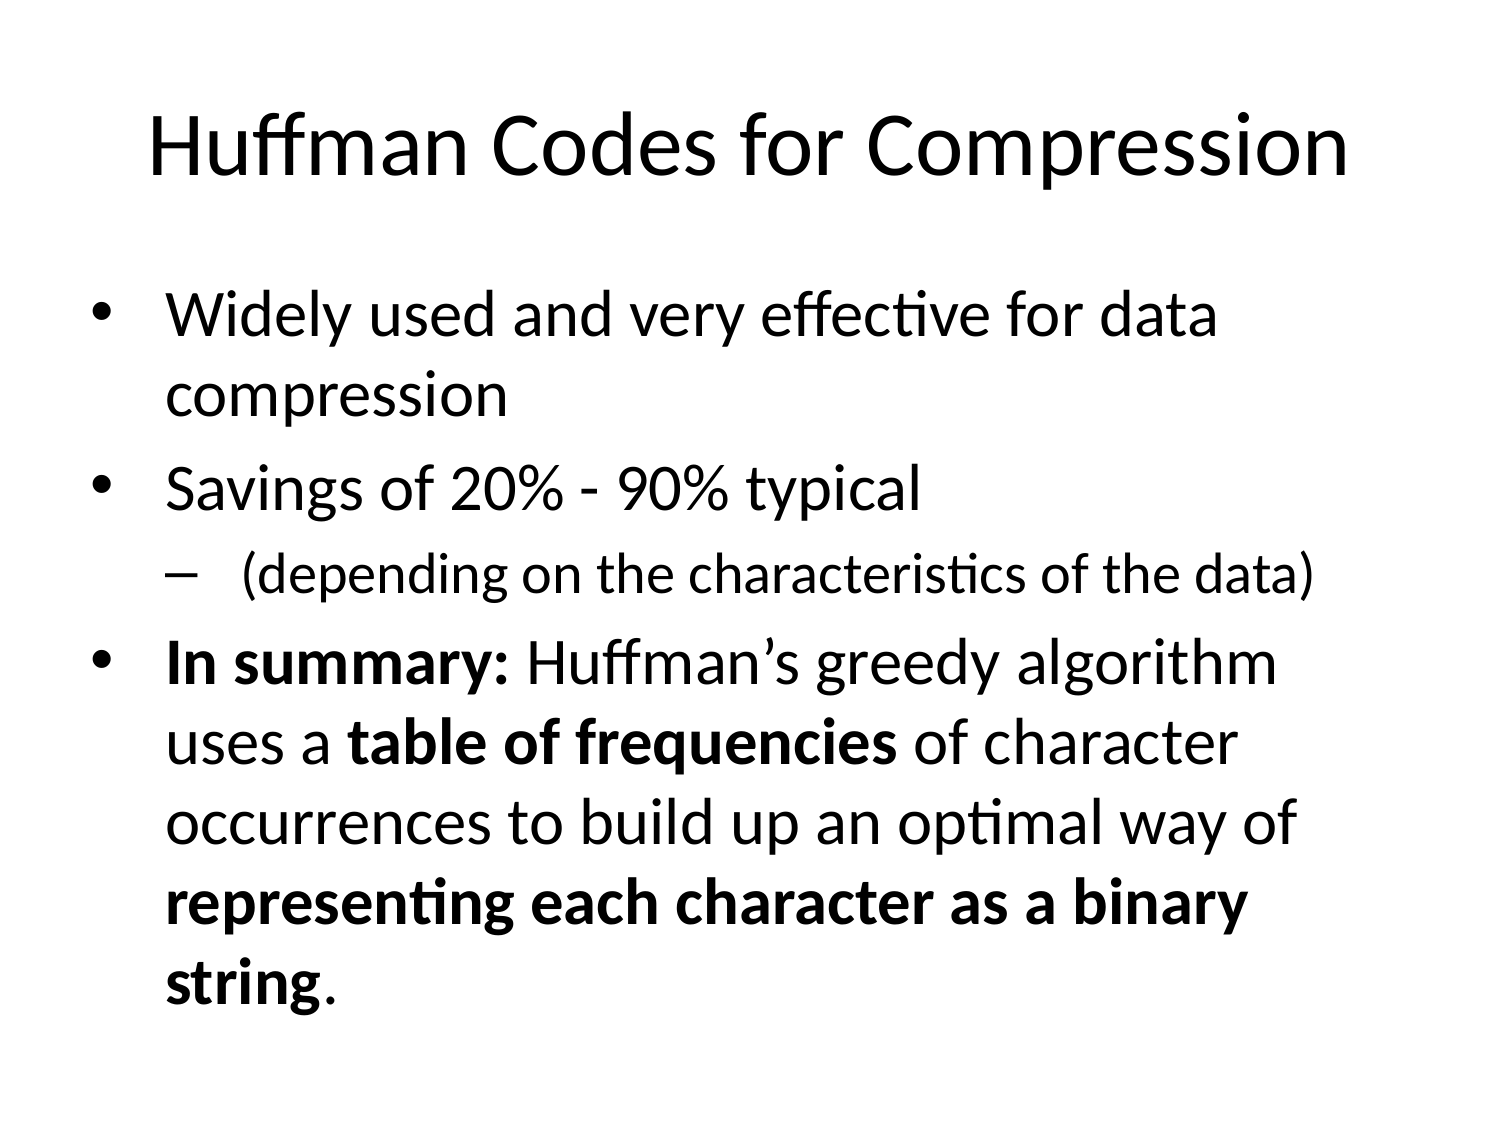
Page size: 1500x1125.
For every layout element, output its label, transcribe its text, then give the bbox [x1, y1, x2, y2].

title Huffman Codes for Compression [75, 45, 1425, 233]
list Widely used and very effective for data compression Savings of 20% - 90% typical (depending on the characteristics of the data) In summary: Huffman’s greedy algorithm uses a table of frequencies of character occurrences to build up an optimal way of representing each character as a binary string. [75, 262, 1425, 1005]
